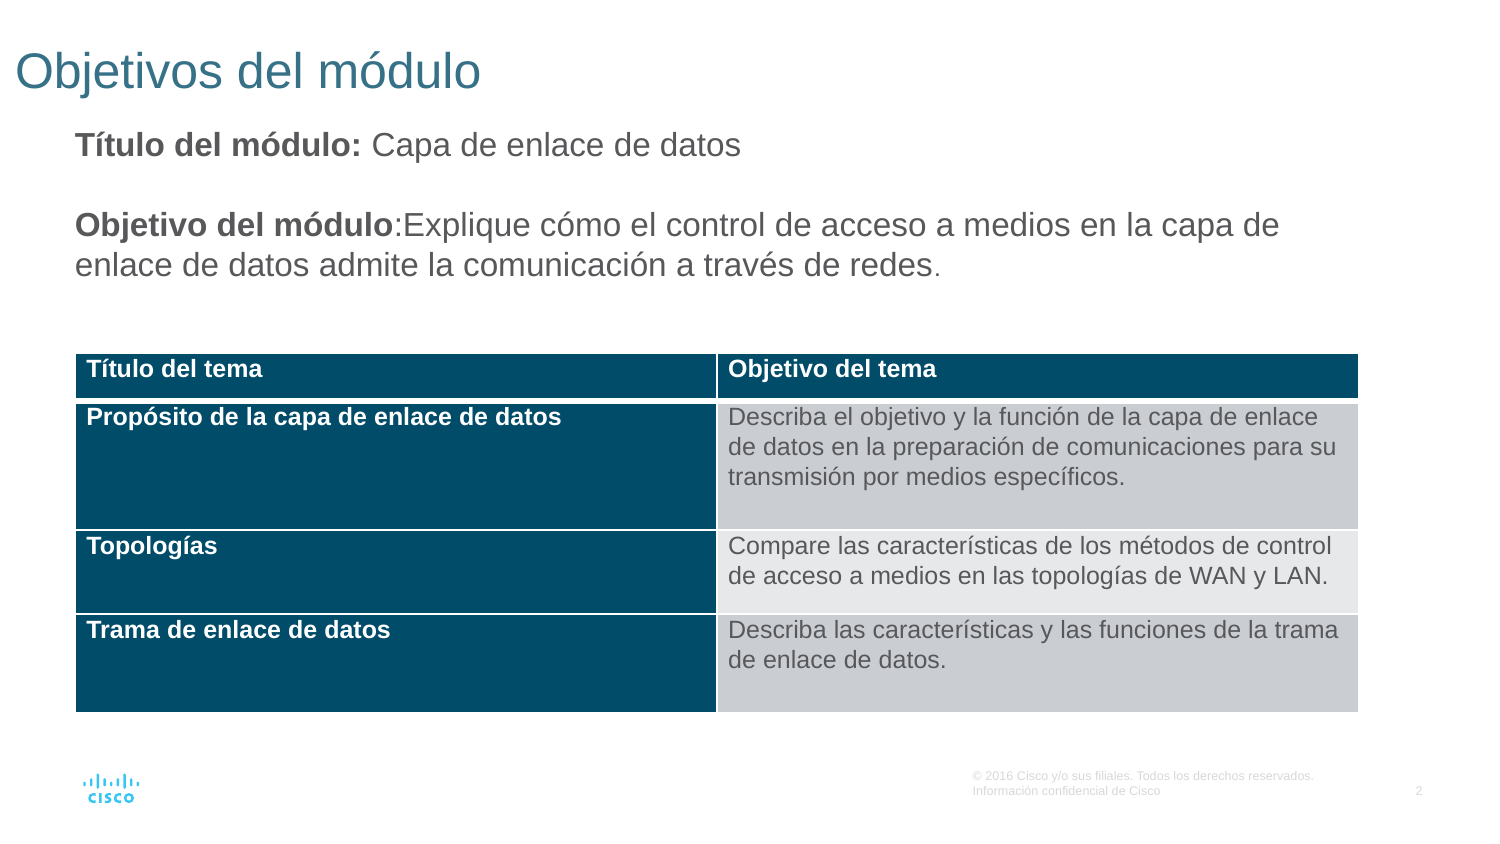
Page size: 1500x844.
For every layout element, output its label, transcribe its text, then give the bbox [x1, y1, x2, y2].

table_cell Compare las características de los métodos de control de acceso a medios en las topologías de WAN y LAN. [718, 531, 1358, 613]
table_header Título del tema [76, 354, 716, 398]
text_box Título del módulo: Capa de enlace de datos Objetivo del módulo:Explique cómo el control de acceso a medios en la capa de enlace de datos admite la comunicación a través de redes. [59, 114, 1375, 337]
table_cell Describa las características y las funciones de la trama de enlace de datos. [718, 615, 1358, 712]
table_cell Describa el objetivo y la función de la capa de enlace de datos en la preparación de comunicaciones para su transmisión por medios específicos. [718, 404, 1358, 529]
table_cell Propósito de la capa de enlace de datos [76, 404, 716, 529]
table_cell Trama de enlace de datos [76, 615, 716, 712]
table_header Objetivo del tema [718, 354, 1358, 398]
title Objetivos del módulo [0, 6, 1500, 131]
table_cell Topologías [76, 531, 716, 613]
